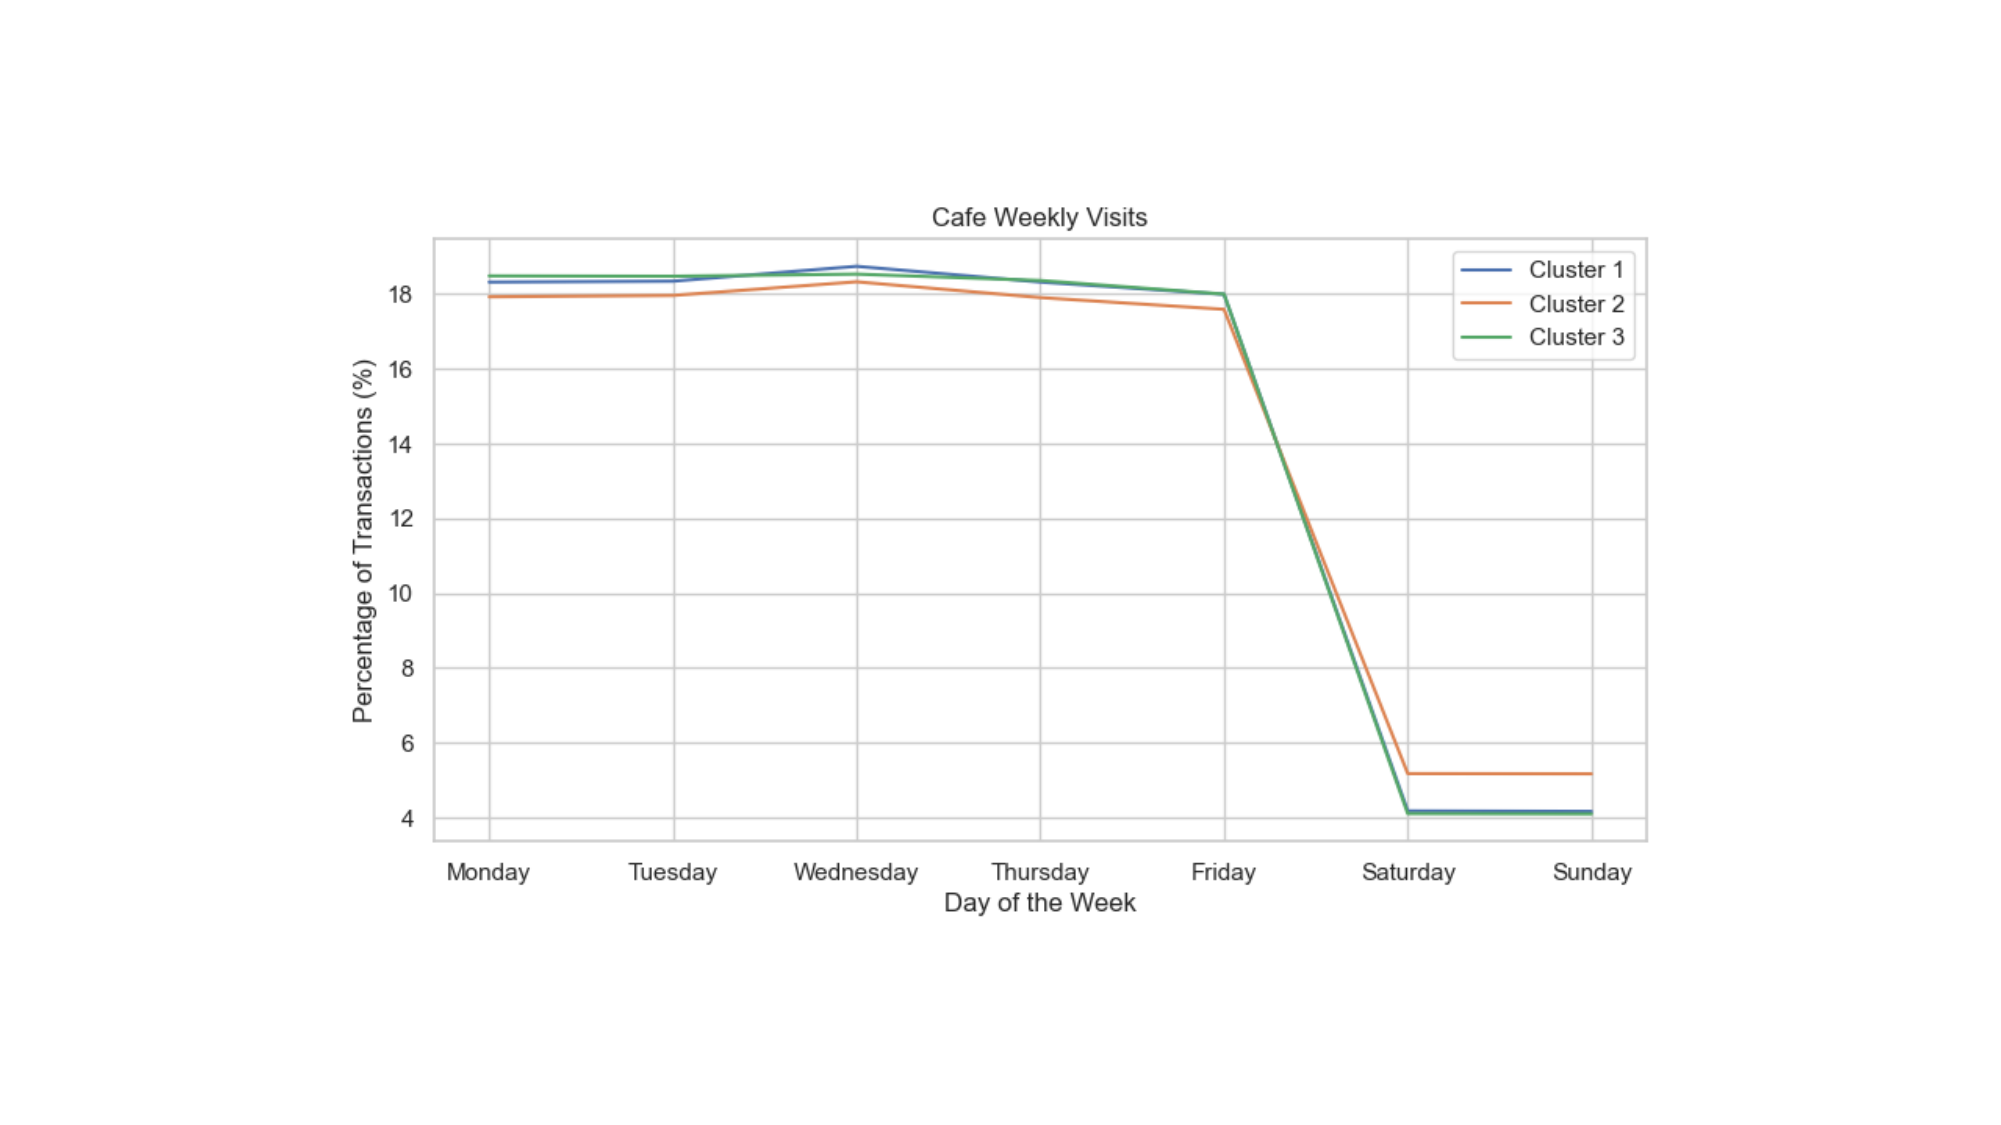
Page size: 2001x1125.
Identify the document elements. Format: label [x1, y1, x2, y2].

picture [339, 192, 1661, 933]
